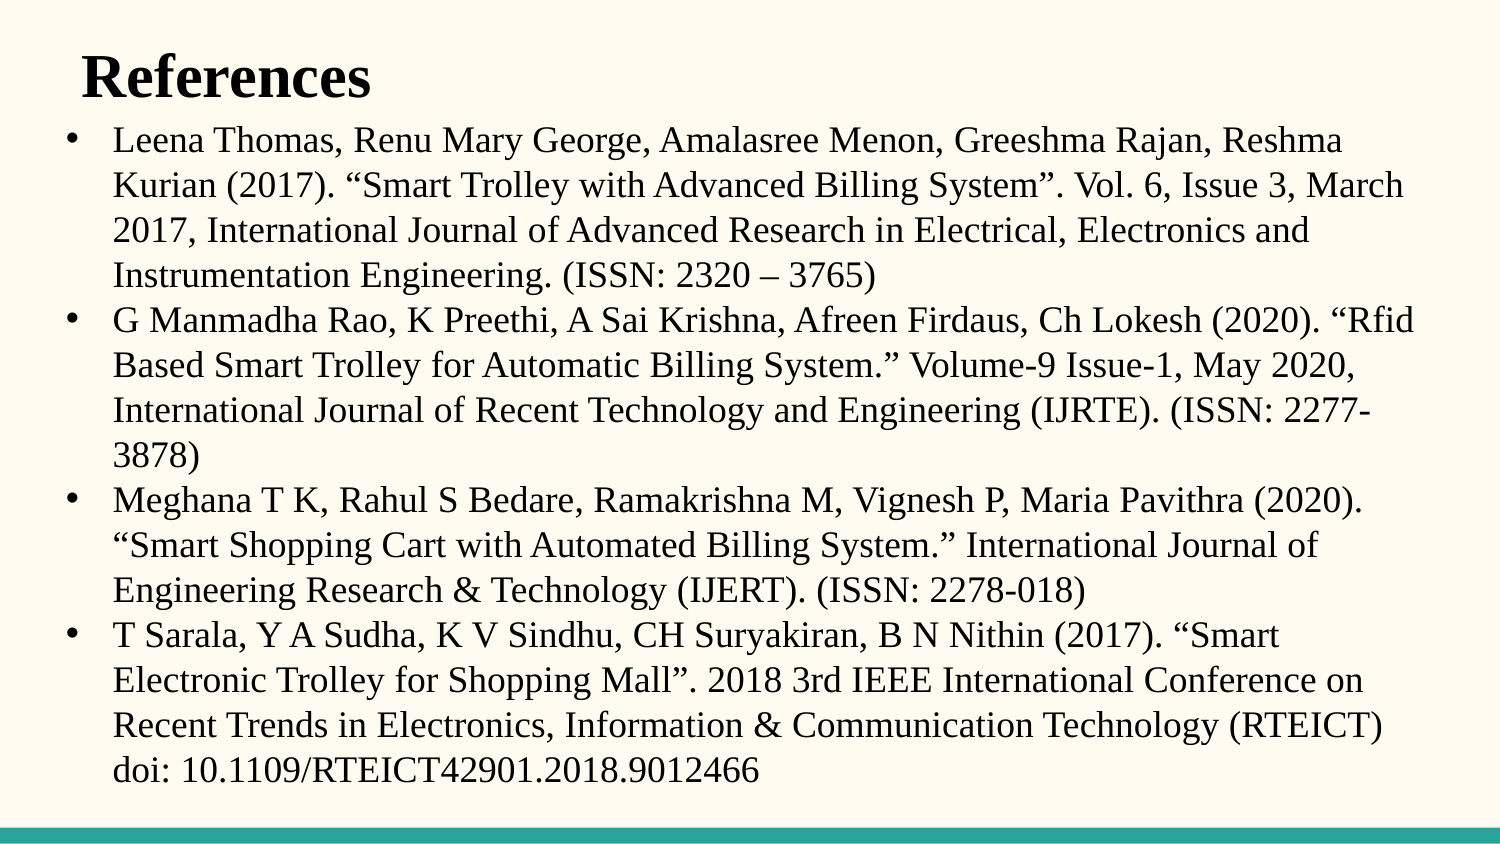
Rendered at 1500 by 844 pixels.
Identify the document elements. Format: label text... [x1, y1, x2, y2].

text_box Leena Thomas, Renu Mary George, Amalasree Menon, Greeshma Rajan, Reshma Kurian (2017). “Smart Trolley with Advanced Billing System”. Vol. 6, Issue 3, March 2017, International Journal of Advanced Research in Electrical, Electronics and Instrumentation Engineering. (ISSN: 2320 – 3765) G Manmadha Rao, K Preethi, A Sai Krishna, Afreen Firdaus, Ch Lokesh (2020). “Rfid Based Smart Trolley for Automatic Billing System.” Volume-9 Issue-1, May 2020, International Journal of Recent Technology and Engineering (IJRTE). (ISSN: 2277-3878) Meghana T K, Rahul S Bedare, Ramakrishna M, Vignesh P, Maria Pavithra (2020). “Smart Shopping Cart with Automated Billing System.” International Journal of Engineering Research & Technology (IJERT). (ISSN: 2278-018) T Sarala, Y A Sudha, K V Sindhu, CH Suryakiran, B N Nithin (2017). “Smart Electronic Trolley for Shopping Mall”. 2018 3rd IEEE International Conference on Recent Trends in Electronics, Information & Communication Technology (RTEICT) doi: 10.1109/RTEICT42901.2018.9012466 [51, 100, 1449, 658]
text_box References [51, 20, 1449, 100]
